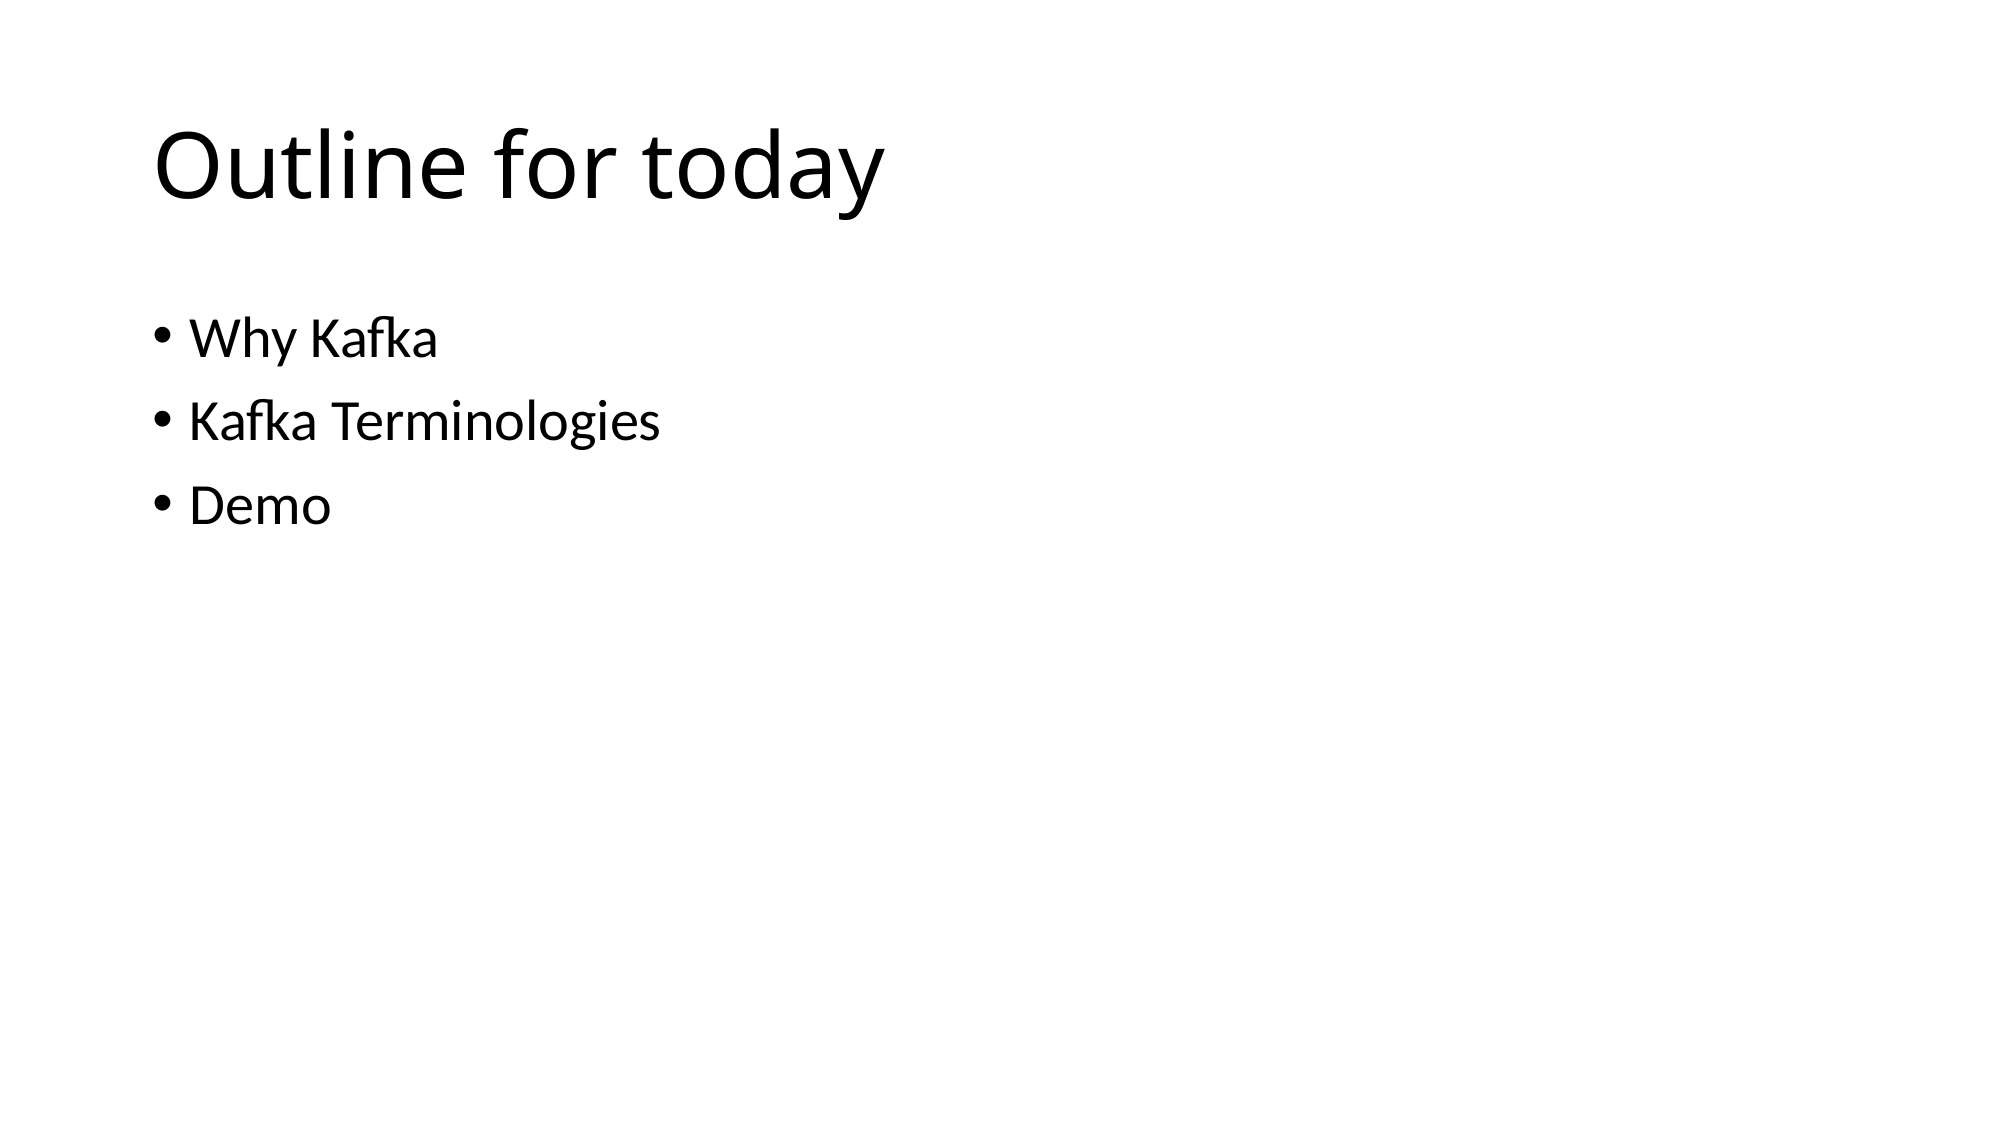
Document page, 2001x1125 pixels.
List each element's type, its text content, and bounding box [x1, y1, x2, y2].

title Outline for today [137, 59, 1863, 278]
list Why Kafka Kafka Terminologies Demo [137, 299, 1863, 1014]
